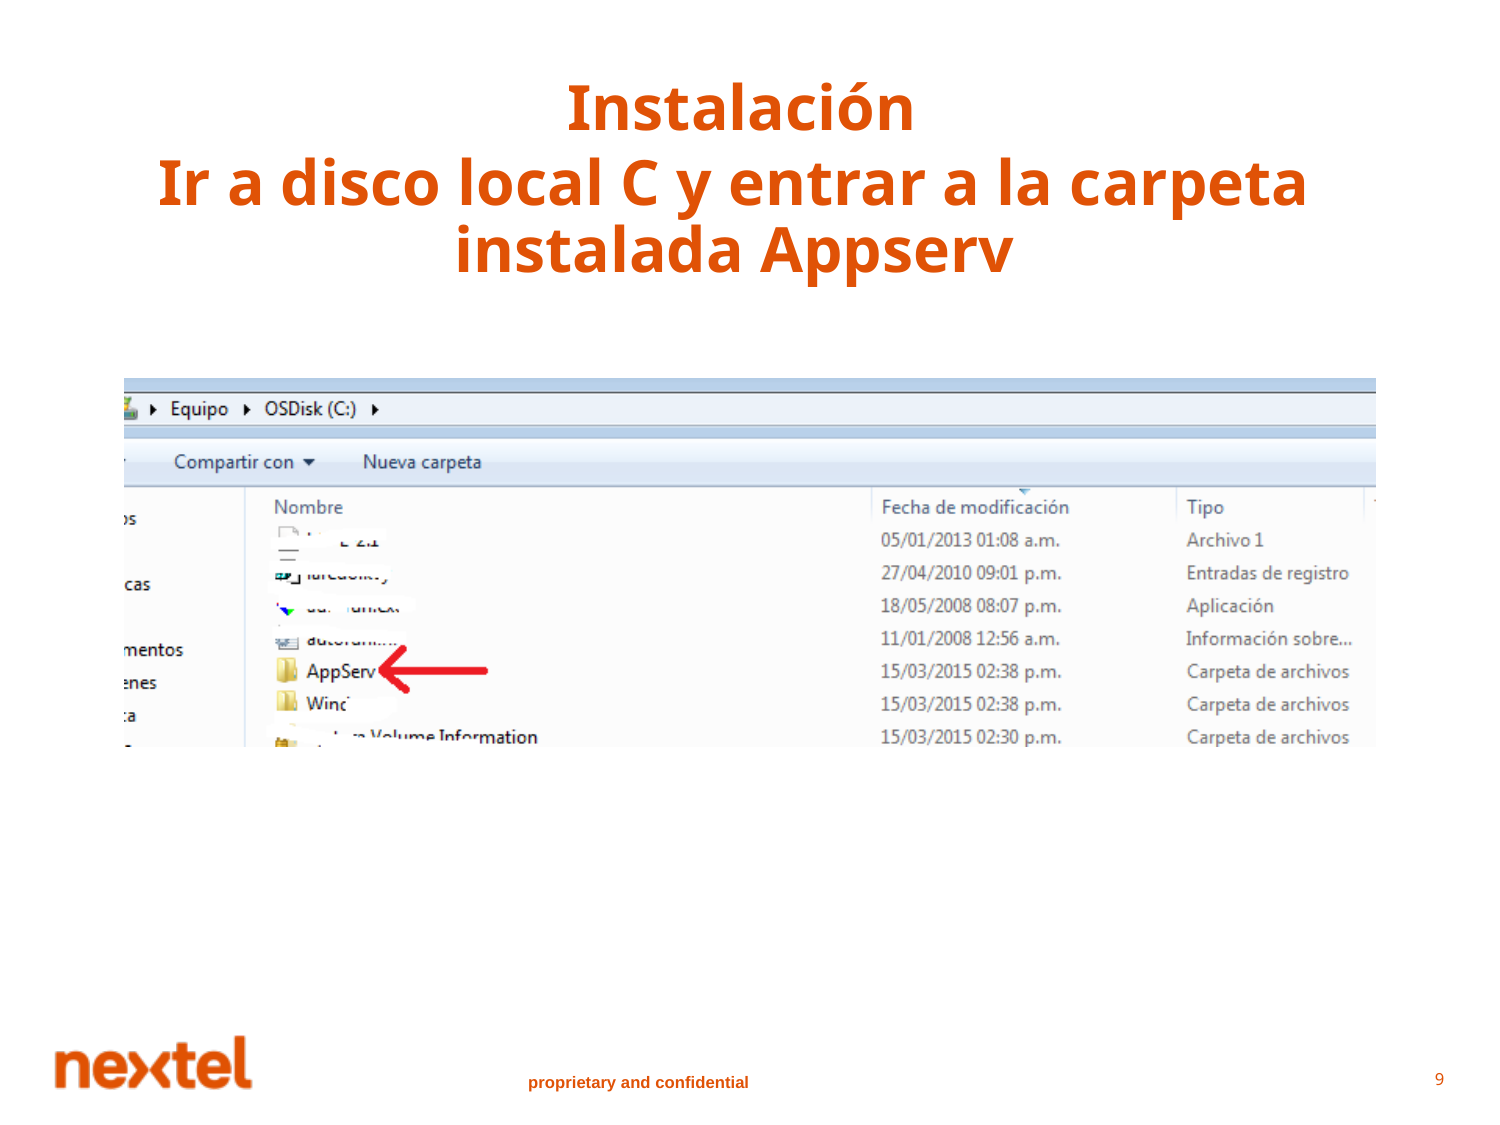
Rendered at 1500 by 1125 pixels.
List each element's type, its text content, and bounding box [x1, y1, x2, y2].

text_box Ir a disco local C y entrar a la carpeta instalada Appserv [37, 151, 1432, 225]
picture [38, 1025, 254, 1107]
picture [123, 377, 1376, 748]
slide_number [75, 1042, 425, 1103]
slide_number 9 [1394, 1061, 1445, 1092]
title Instalación [45, 76, 1440, 151]
